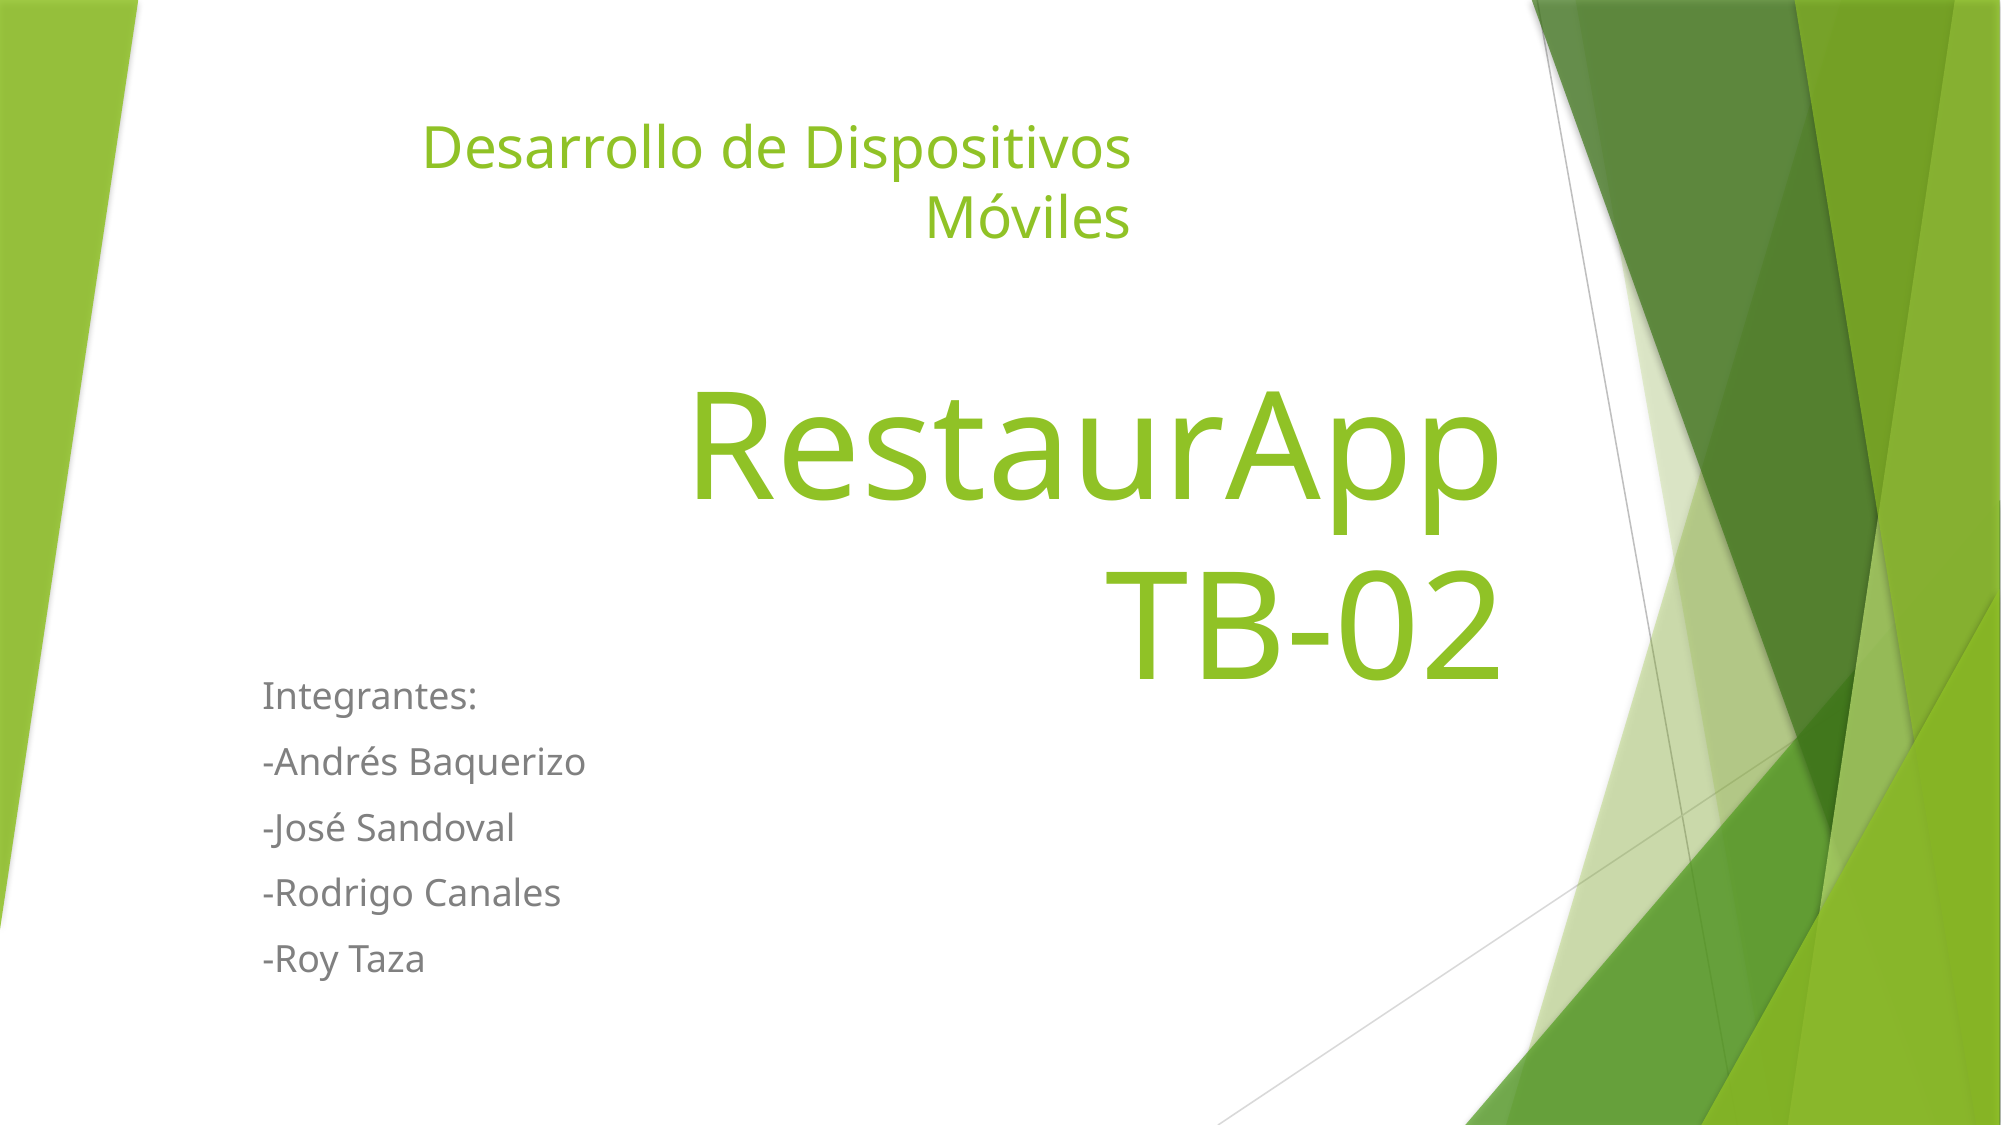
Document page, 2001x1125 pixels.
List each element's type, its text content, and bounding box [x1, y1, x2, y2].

text_box Integrantes: -Andrés Baquerizo -José Sandoval -Rodrigo Canales -Roy Taza [247, 664, 1522, 1038]
text_box Desarrollo de Dispositivos Móviles [192, 45, 1148, 316]
title RestaurApp TB-02 [247, 394, 1522, 664]
